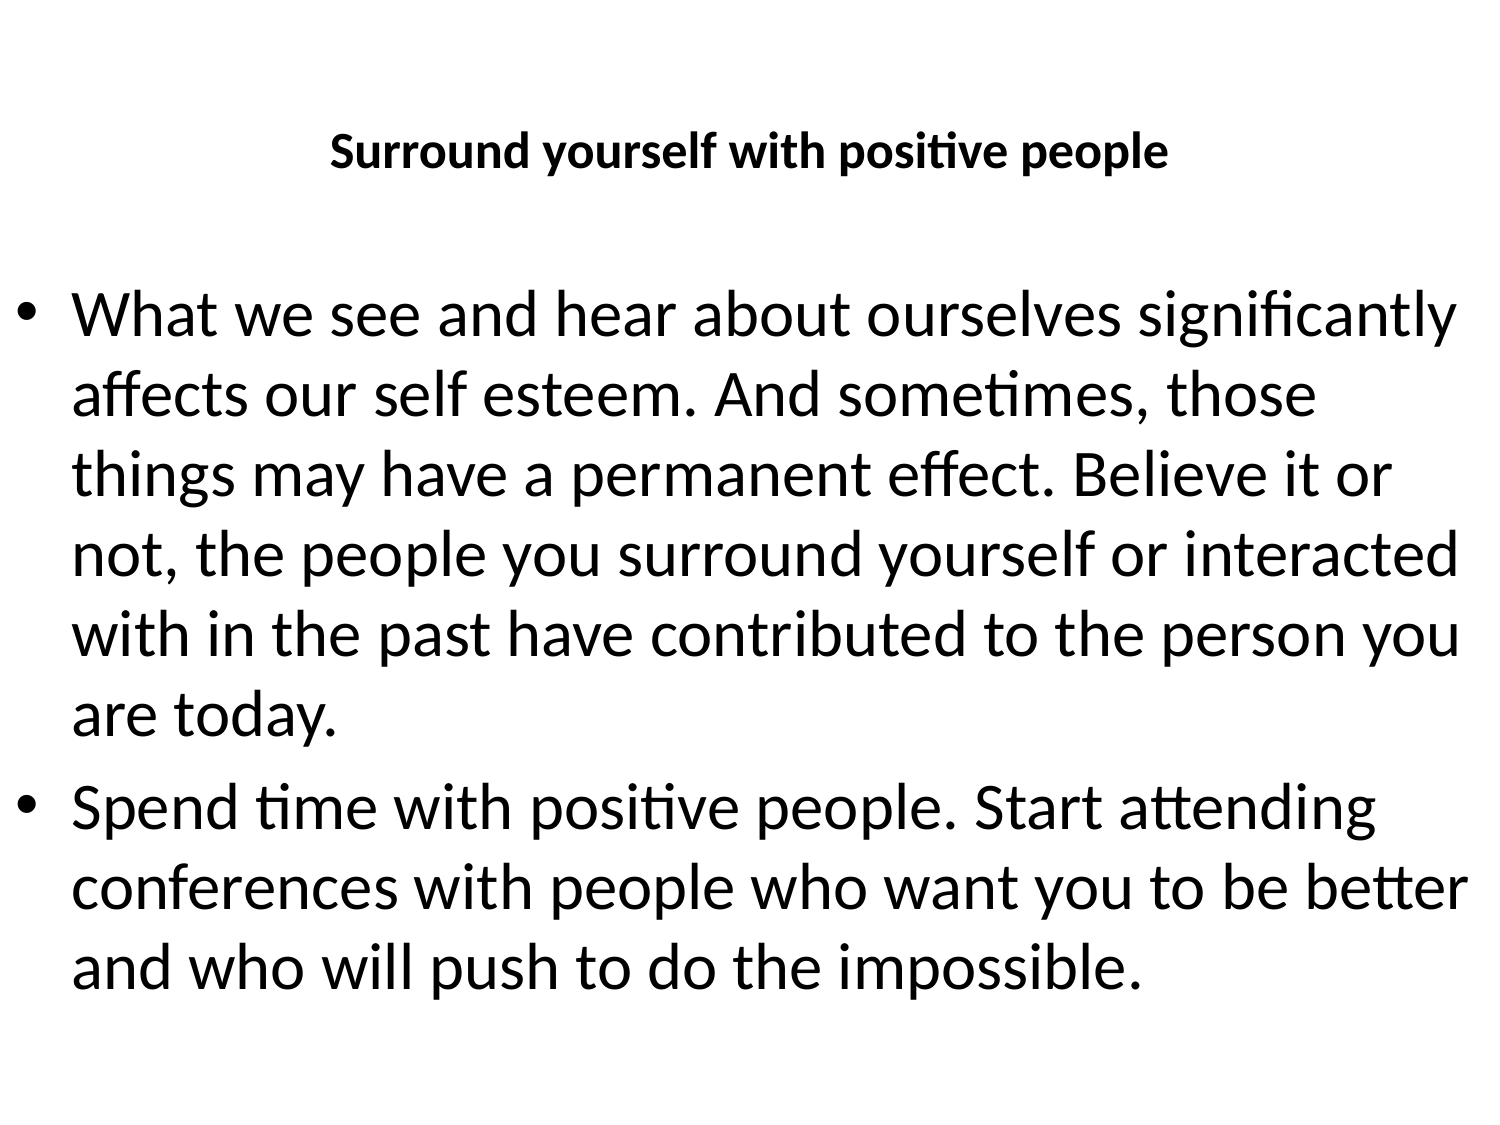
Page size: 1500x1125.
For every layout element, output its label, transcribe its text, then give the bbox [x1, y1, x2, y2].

title Surround yourself with positive people [75, 45, 1425, 250]
list What we see and hear about ourselves significantly affects our self esteem. And sometimes, those things may have a permanent effect. Believe it or not, the people you surround yourself or interacted with in the past have contributed to the person you are today. Spend time with positive people. Start attending conferences with people who want you to be better and who will push to do the impossible. [0, 262, 1500, 1125]
